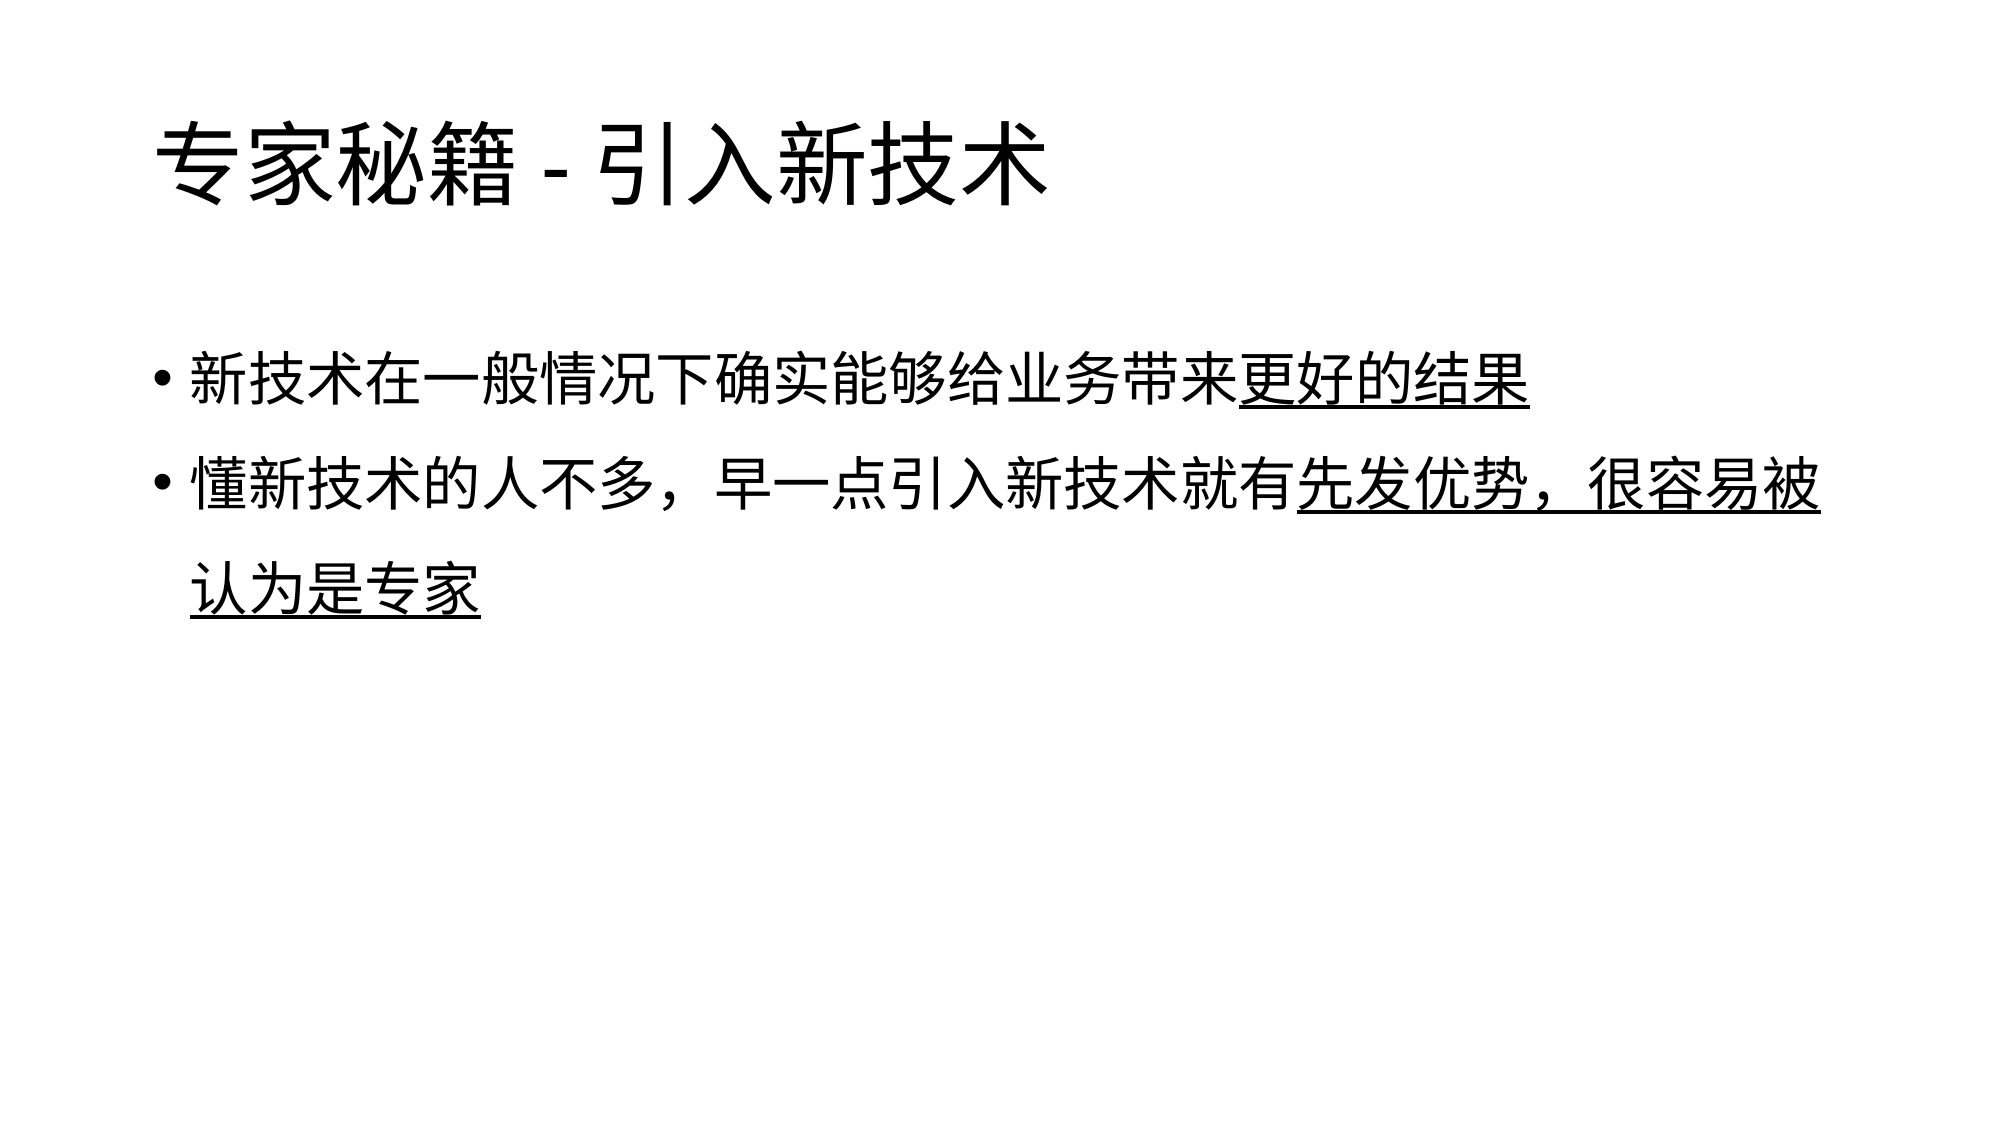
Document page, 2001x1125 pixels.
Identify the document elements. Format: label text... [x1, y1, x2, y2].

title 专家秘籍-引入新技术 [137, 59, 1863, 278]
list 新技术在一般情况下确实能够给业务带来更好的结果 懂新技术的人不多，早一点引入新技术就有先发优势，很容易被认为是专家 [137, 299, 1863, 1014]
